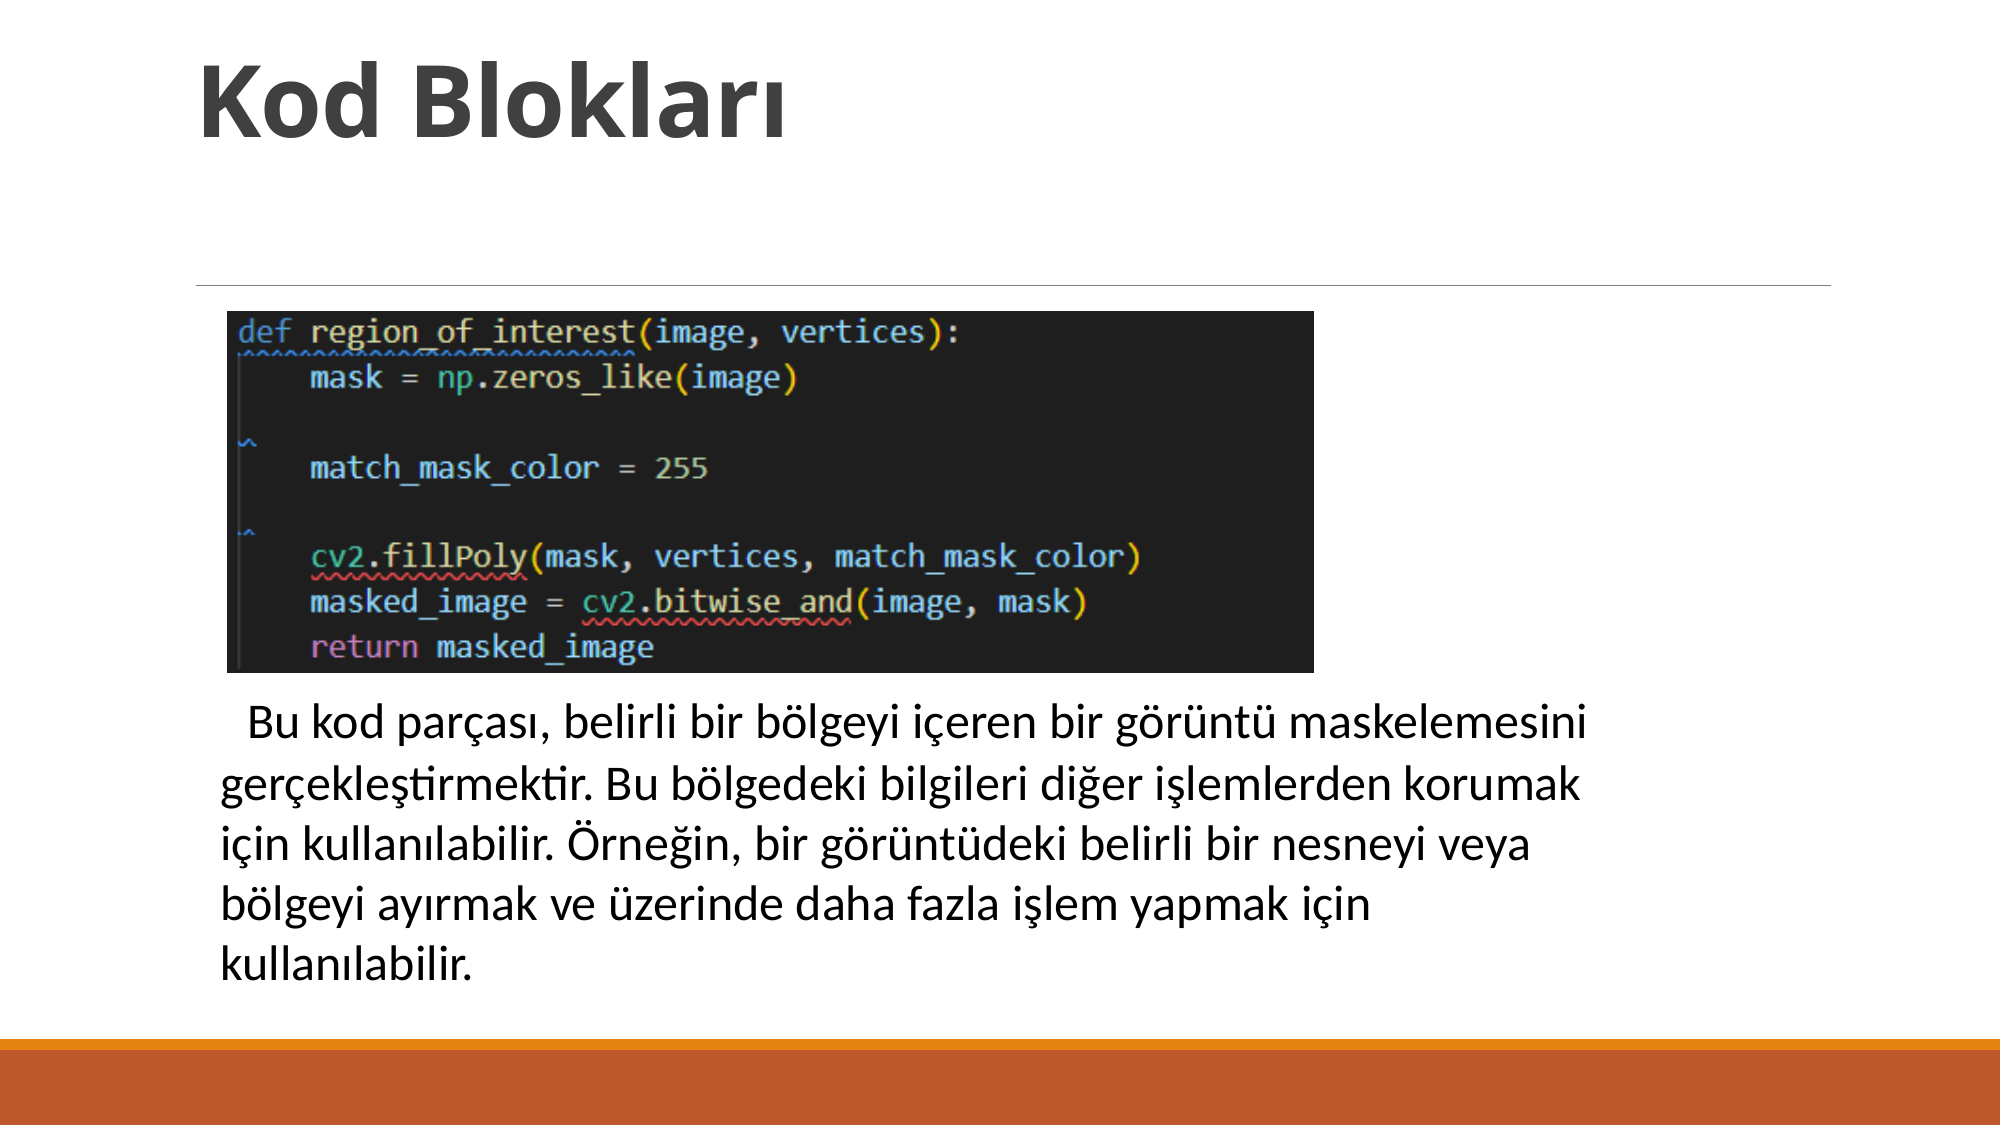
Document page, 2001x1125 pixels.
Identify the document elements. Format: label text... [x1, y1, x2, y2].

text_box Bu kod parçası, belirli bir bölgeyi içeren bir görüntü maskelemesini gerçekleştirmektir. Bu bölgedeki bilgileri diğer işlemlerden korumak için kullanılabilir. Örneğin, bir görüntüdeki belirli bir nesneyi veya bölgeyi ayırmak ve üzerinde daha fazla işlem yapmak için kullanılabilir. [205, 672, 1613, 998]
title Kod Blokları [180, 47, 1830, 285]
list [226, 311, 1315, 674]
